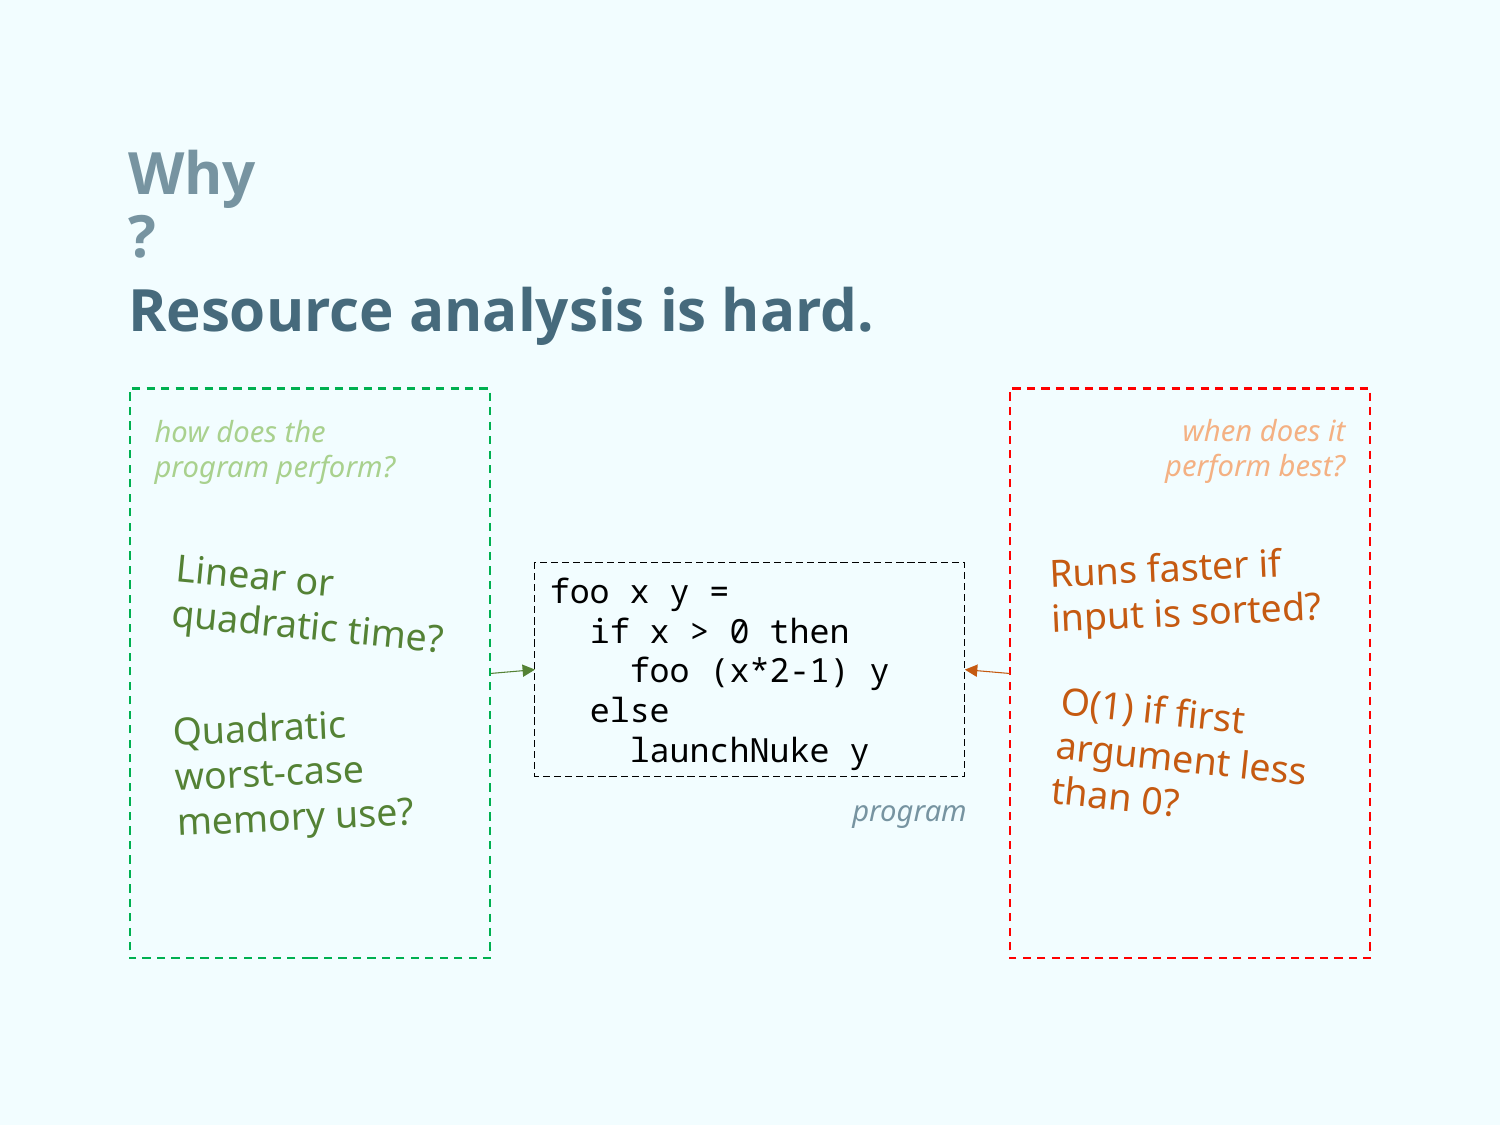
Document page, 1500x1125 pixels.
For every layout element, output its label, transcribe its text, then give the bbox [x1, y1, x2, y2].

text_box Resource analysis is hard. [113, 210, 1120, 352]
title Why? [113, 59, 290, 210]
text_box program [837, 784, 964, 835]
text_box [129, 388, 536, 959]
text_box foo x y = if x > 0 then foo (x*2-1) y else launchNuke y [536, 562, 964, 777]
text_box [964, 388, 1371, 959]
